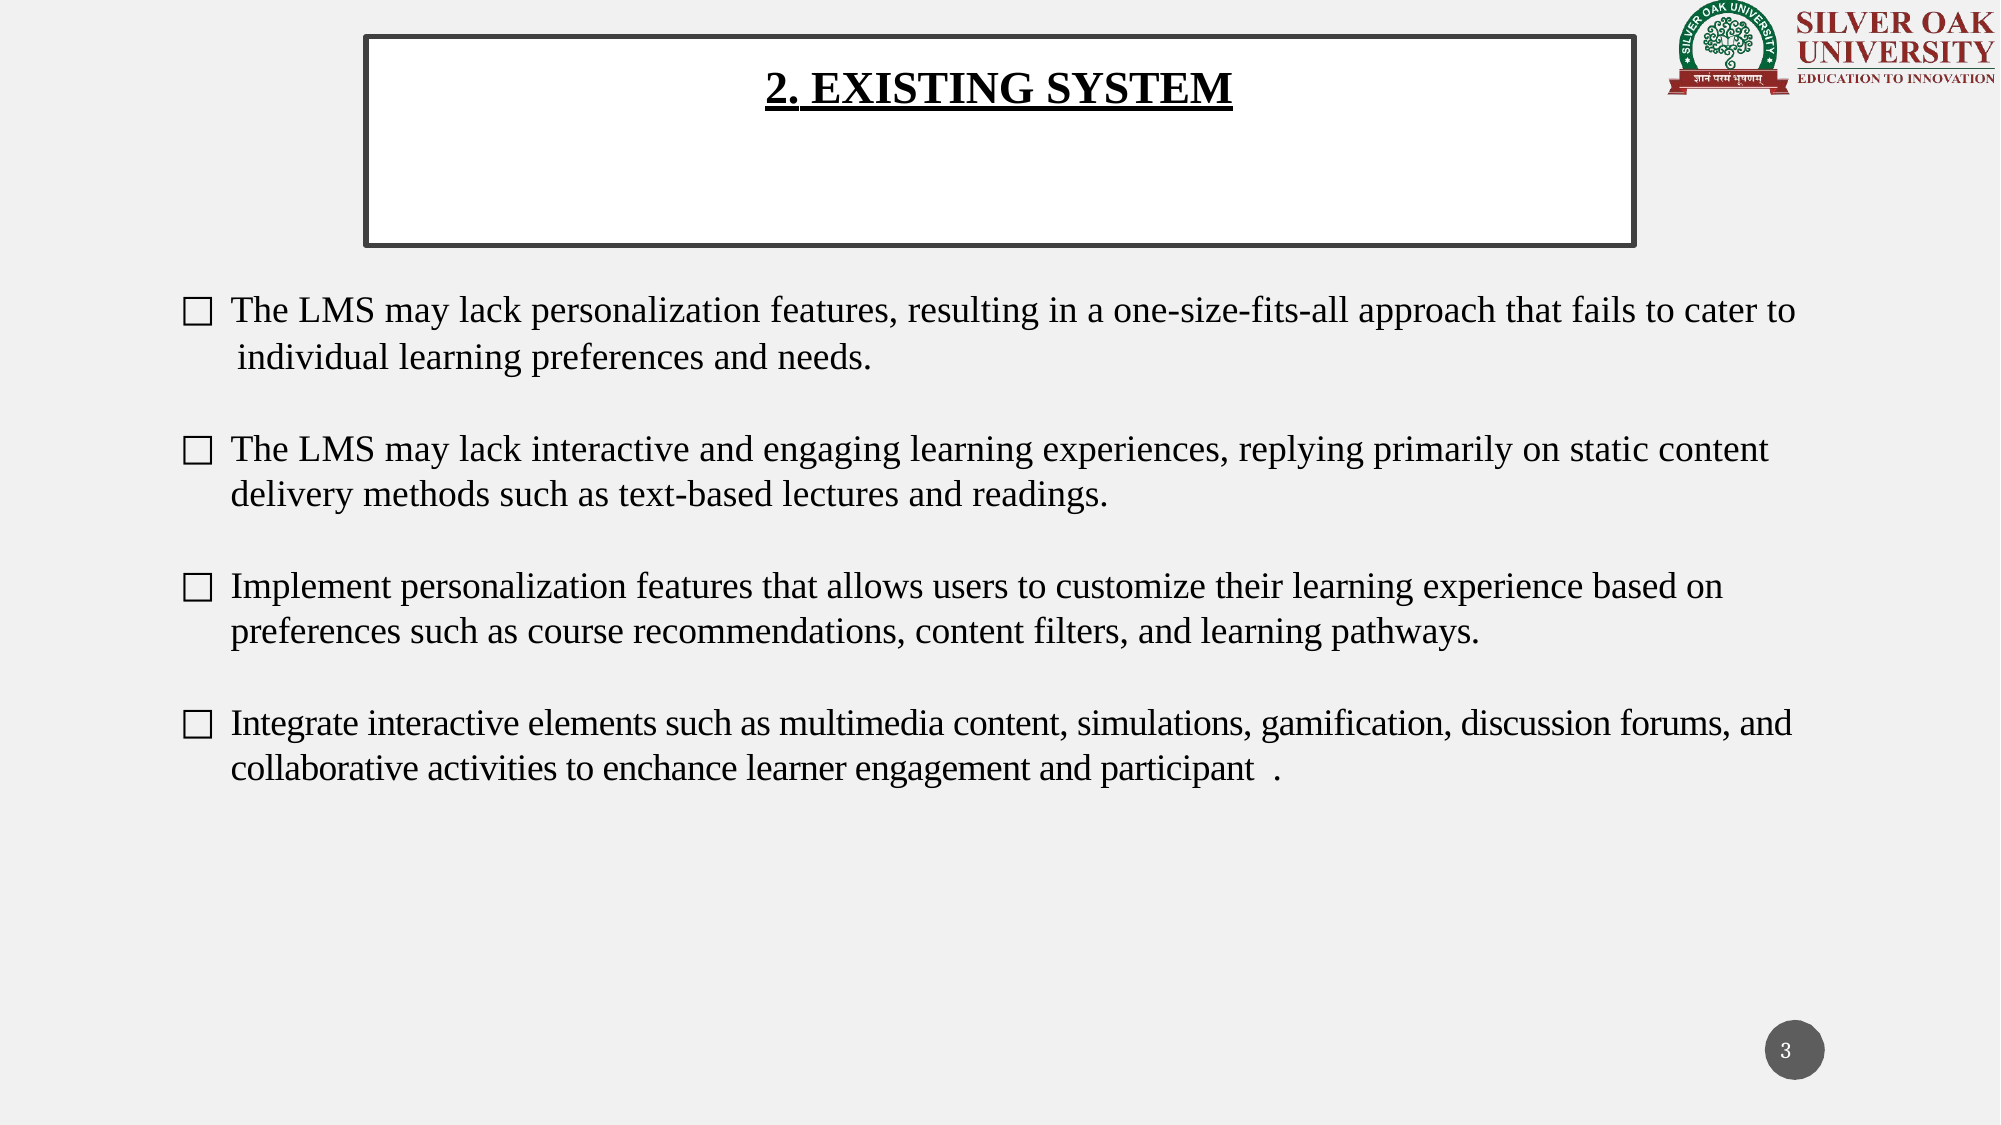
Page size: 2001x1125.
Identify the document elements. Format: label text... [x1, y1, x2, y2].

text_box The LMS may lack personalization features, resulting in a one-size-fits-all approach that fails to cater to individual learning preferences and needs. The LMS may lack interactive and engaging learning experiences, replying primarily on static content delivery methods such as text-based lectures and readings. Implement personalization features that allows users to customize their learning experience based on preferences such as course recommendations, content filters, and learning pathways. Integrate interactive elements such as multimedia content, simulations, gamification, discussion forums, and collaborative activities to enchance learner engagement and participant . [177, 282, 1807, 788]
text_box [1764, 1019, 1825, 1080]
title 2. EXISTING SYSTEM [366, 36, 1634, 246]
text_box 3 [1778, 1034, 1812, 1063]
picture [1667, 0, 1995, 95]
